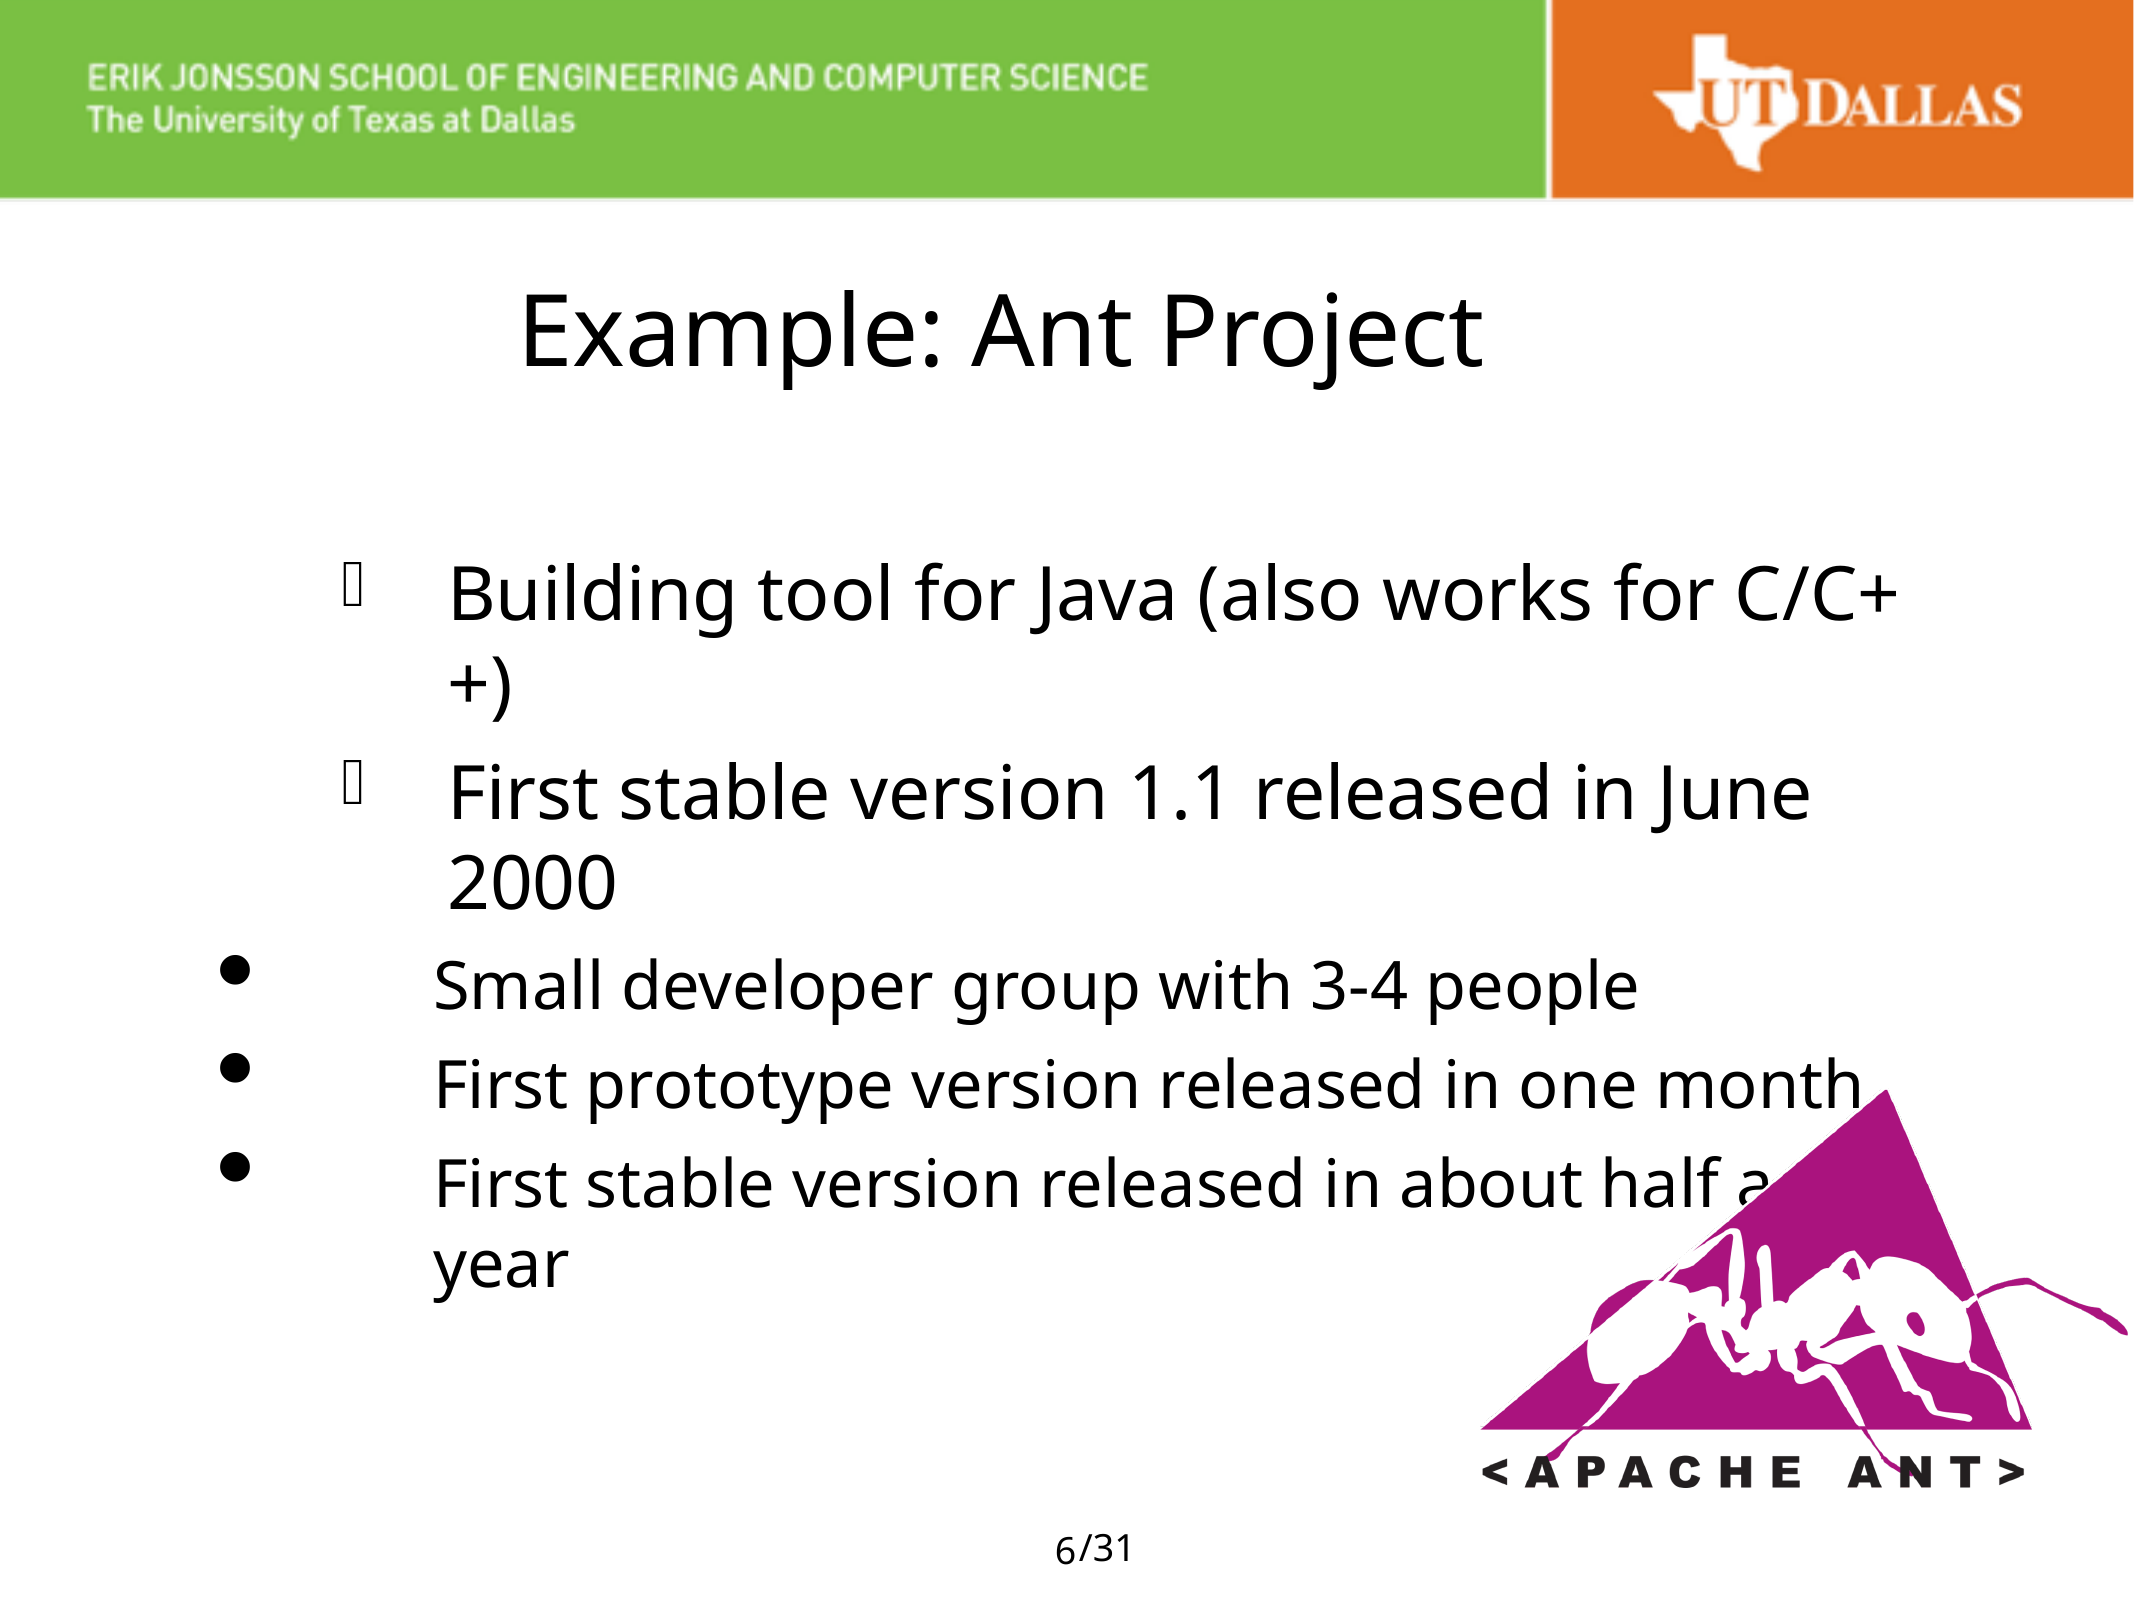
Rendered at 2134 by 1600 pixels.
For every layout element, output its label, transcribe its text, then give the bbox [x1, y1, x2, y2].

slide_number 6 [1036, 1518, 1095, 1580]
title Example: Ant Project [207, 157, 1926, 495]
list Building tool for Java (also works for C/C++) First stable version 1.1 released in June 2000 Small developer group with 3-4 people First prototype version released in one month First stable version released in about half a year [207, 495, 1926, 1393]
picture [0, 0, 2134, 205]
picture [1479, 1086, 2129, 1489]
